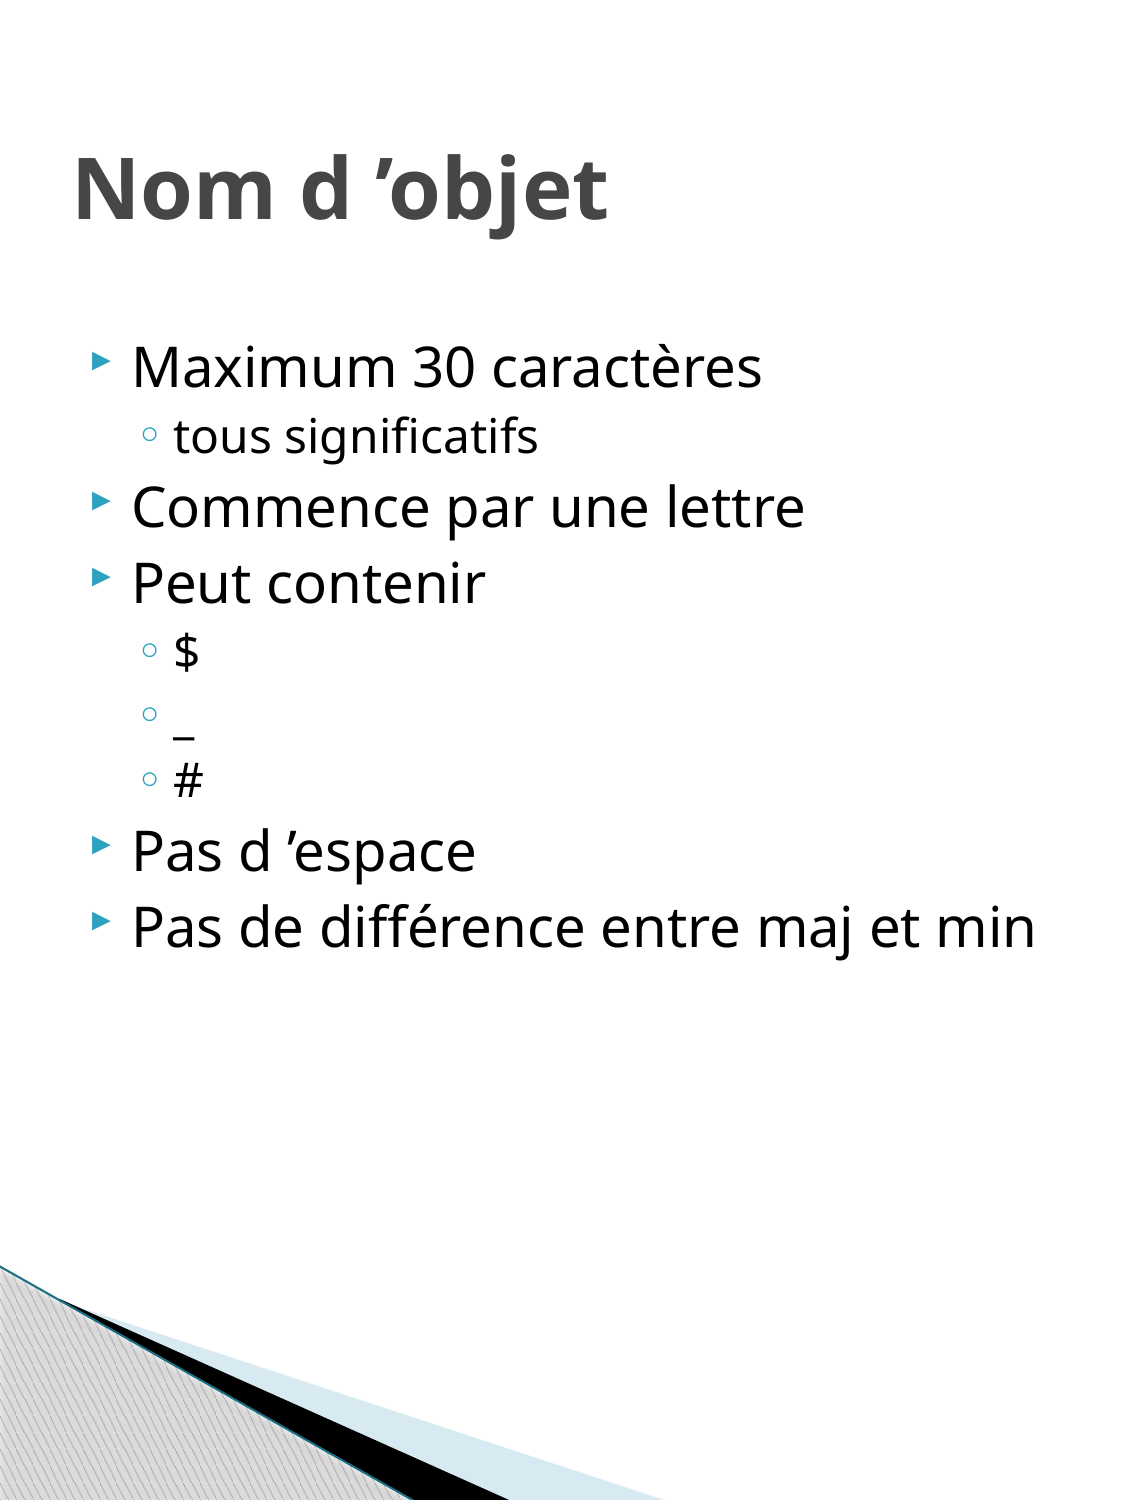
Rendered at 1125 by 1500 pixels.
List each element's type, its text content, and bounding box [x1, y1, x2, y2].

list Maximum 30 caractères tous significatifs Commence par une lettre Peut contenir $ _ # Pas d ’espace Pas de différence entre maj et min [56, 323, 1069, 1314]
title Nom d ’objet [56, 60, 1069, 310]
